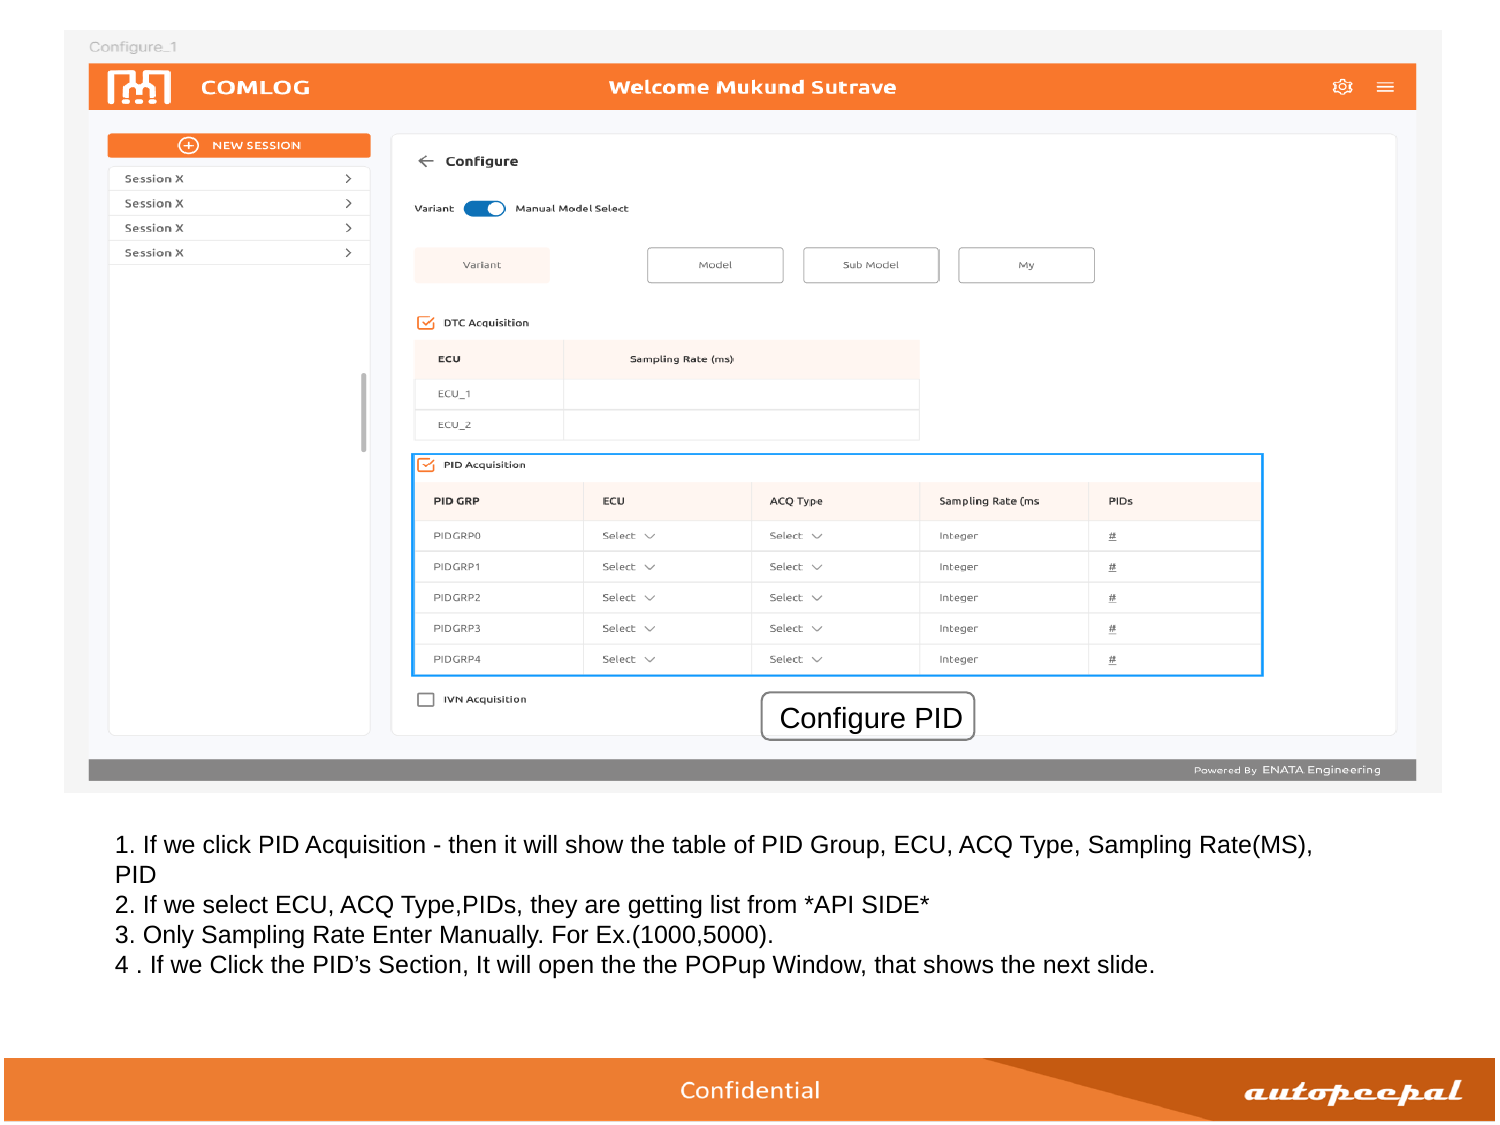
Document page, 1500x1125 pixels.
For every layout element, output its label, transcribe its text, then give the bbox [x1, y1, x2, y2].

text_box 1. If we click PID Acquisition - then it will show the table of PID Group, ECU, ACQ Type, Sampling Rate(MS), PID 2. If we select ECU, ACQ Type,PIDs, they are getting list from *API SIDE* 3. Only Sampling Rate Enter Manually. For Ex.(1000,5000). 4 . If we Click the PID’s Section, It will open the the POPup Window, that shows the next slide. [100, 821, 1380, 986]
picture [4, 1058, 1495, 1125]
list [64, 30, 1442, 793]
